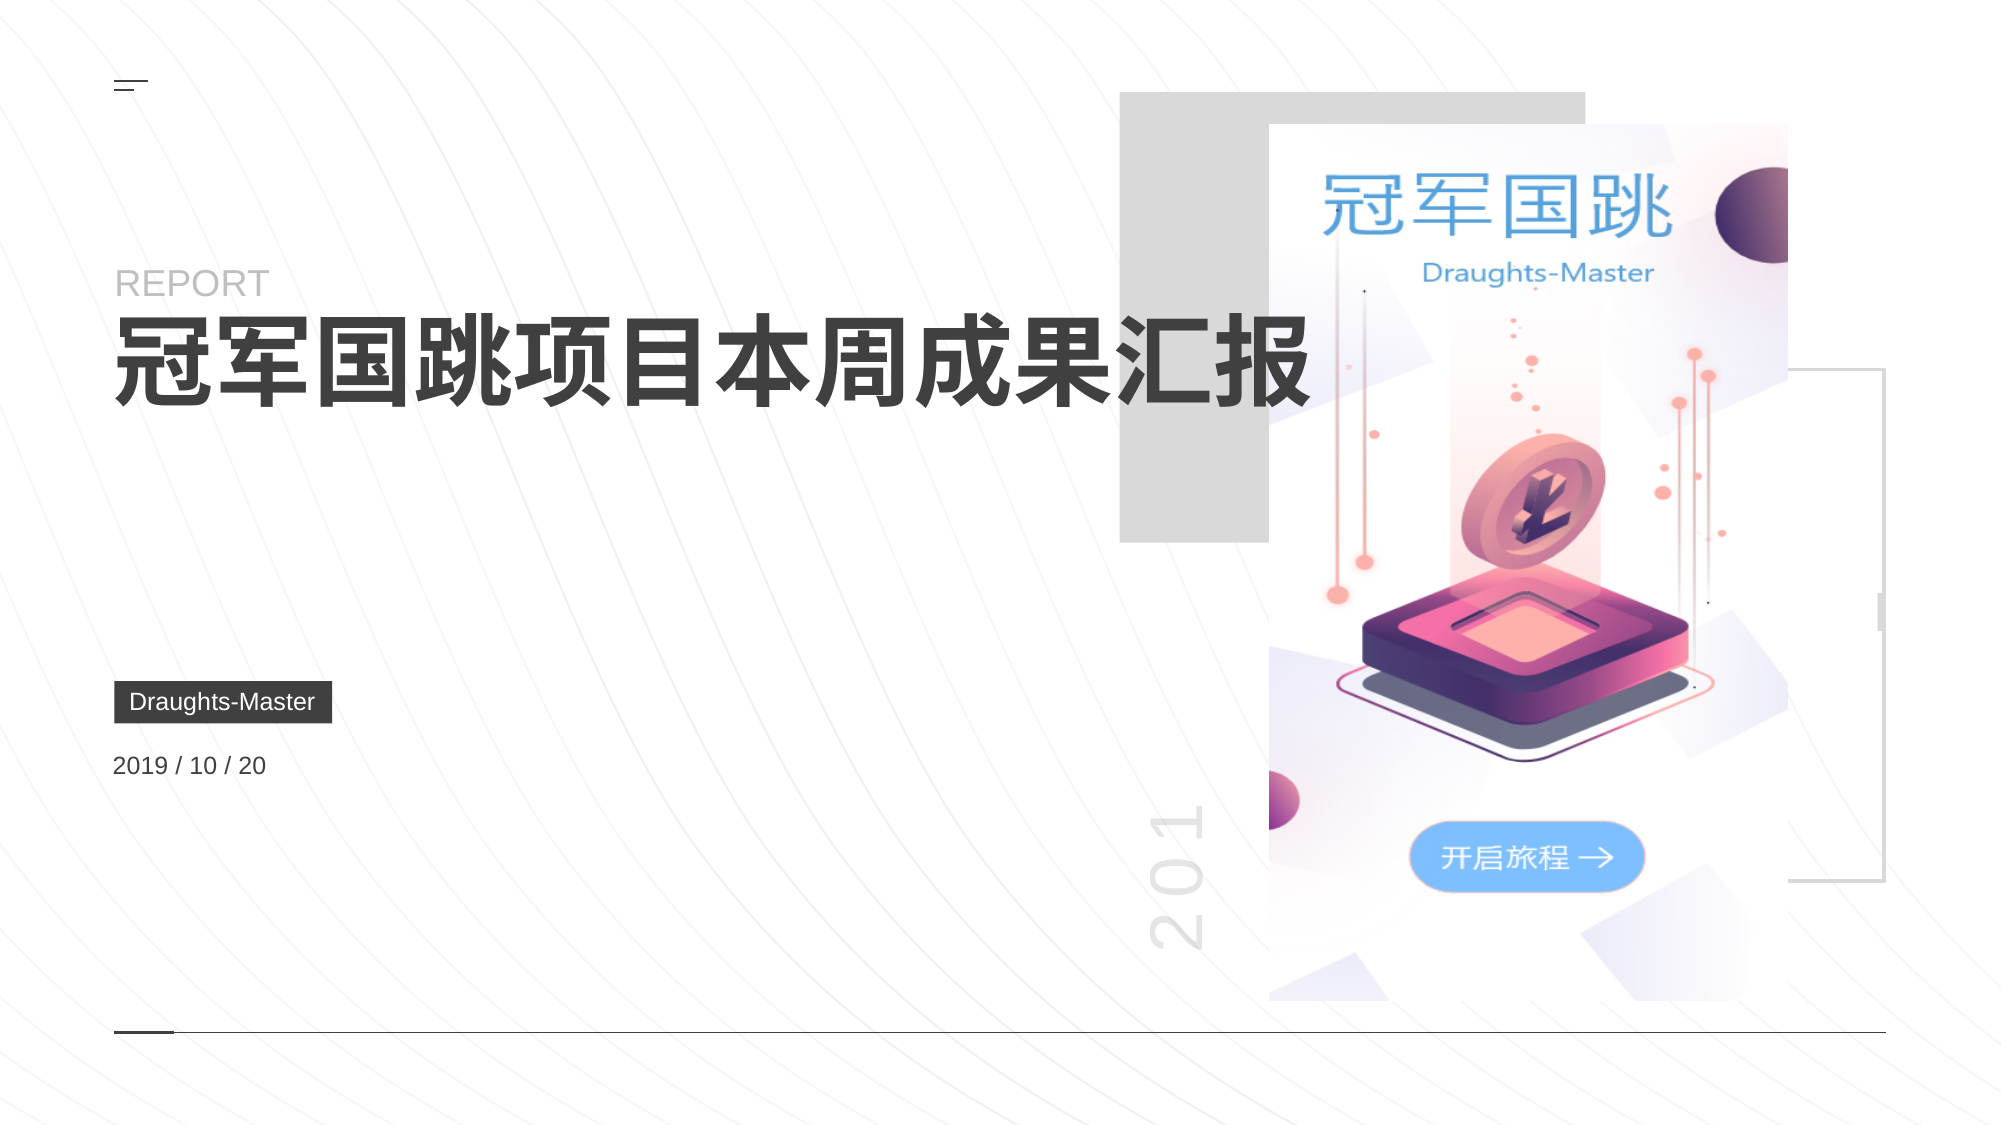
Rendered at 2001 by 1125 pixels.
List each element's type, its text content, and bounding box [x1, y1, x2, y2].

list 冠军国跳项目本周成果汇报 [98, 333, 1269, 427]
list Draughts-Master [114, 681, 333, 724]
list 2019 / 10 / 20 [97, 746, 283, 789]
list REPORT [99, 256, 287, 313]
picture [1269, 124, 1788, 1001]
text_box 2019 [1120, 733, 1226, 968]
